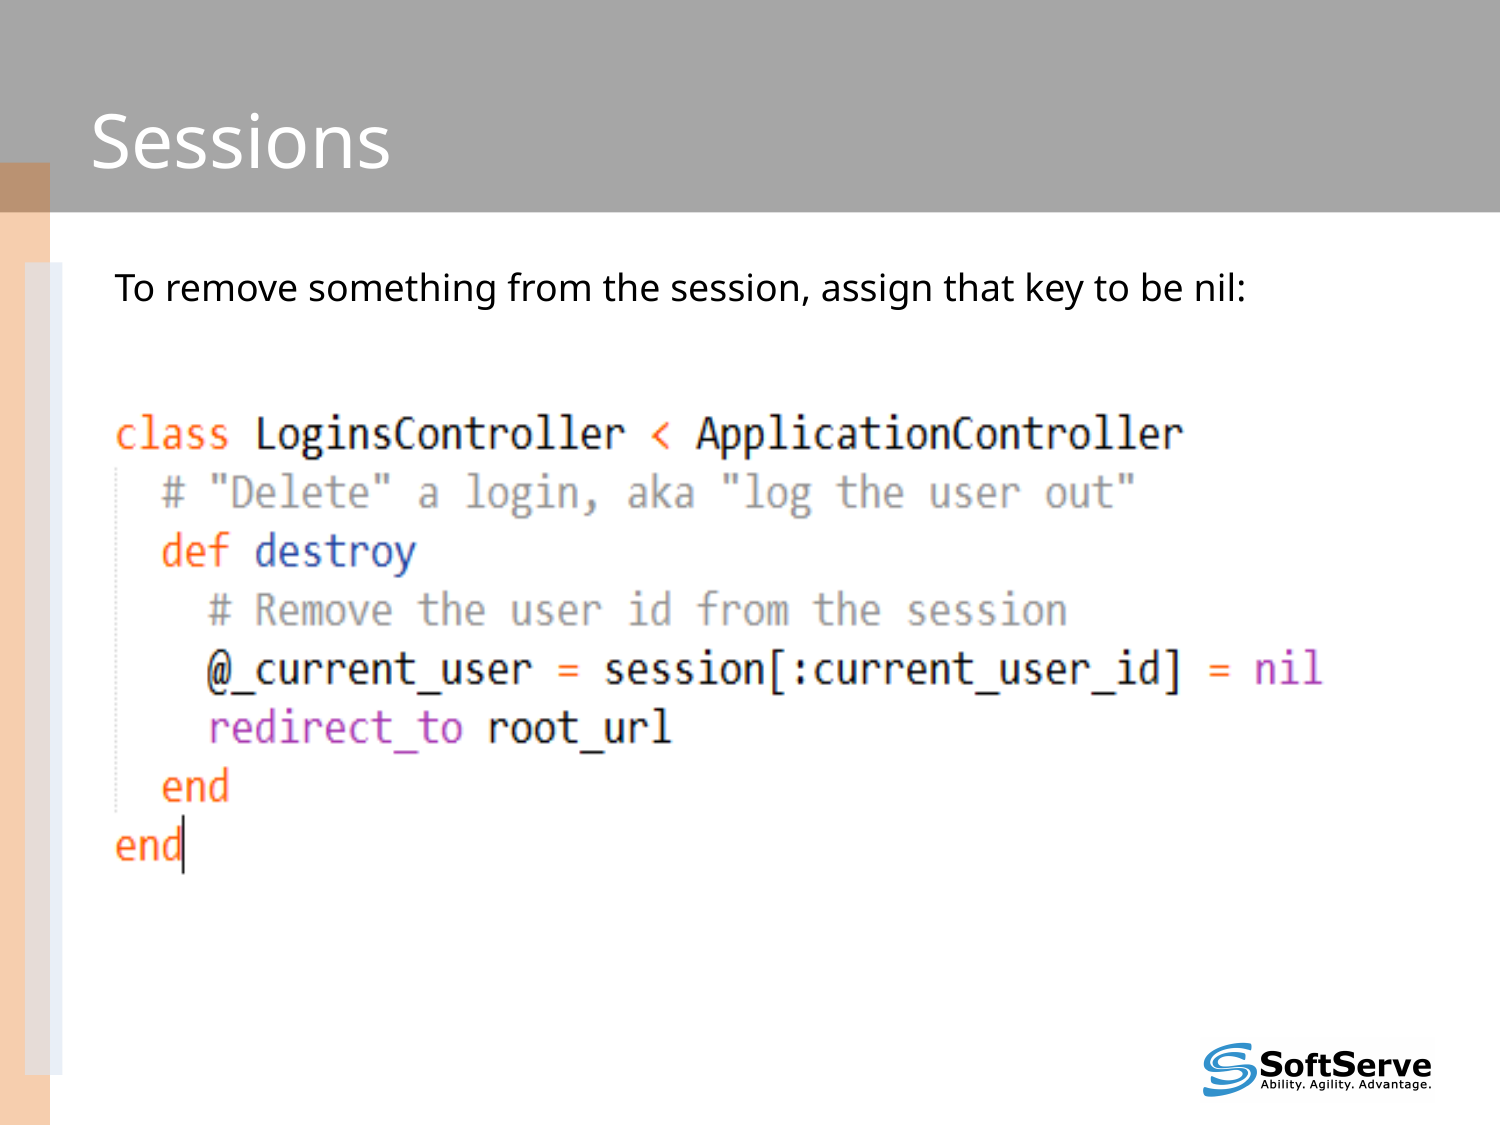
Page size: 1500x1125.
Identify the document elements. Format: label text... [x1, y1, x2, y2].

title Sessions [75, 45, 1425, 233]
text_box To remove something from the session, assign that key to be nil: [99, 256, 1388, 316]
picture [99, 399, 1364, 888]
picture [1200, 1037, 1435, 1103]
